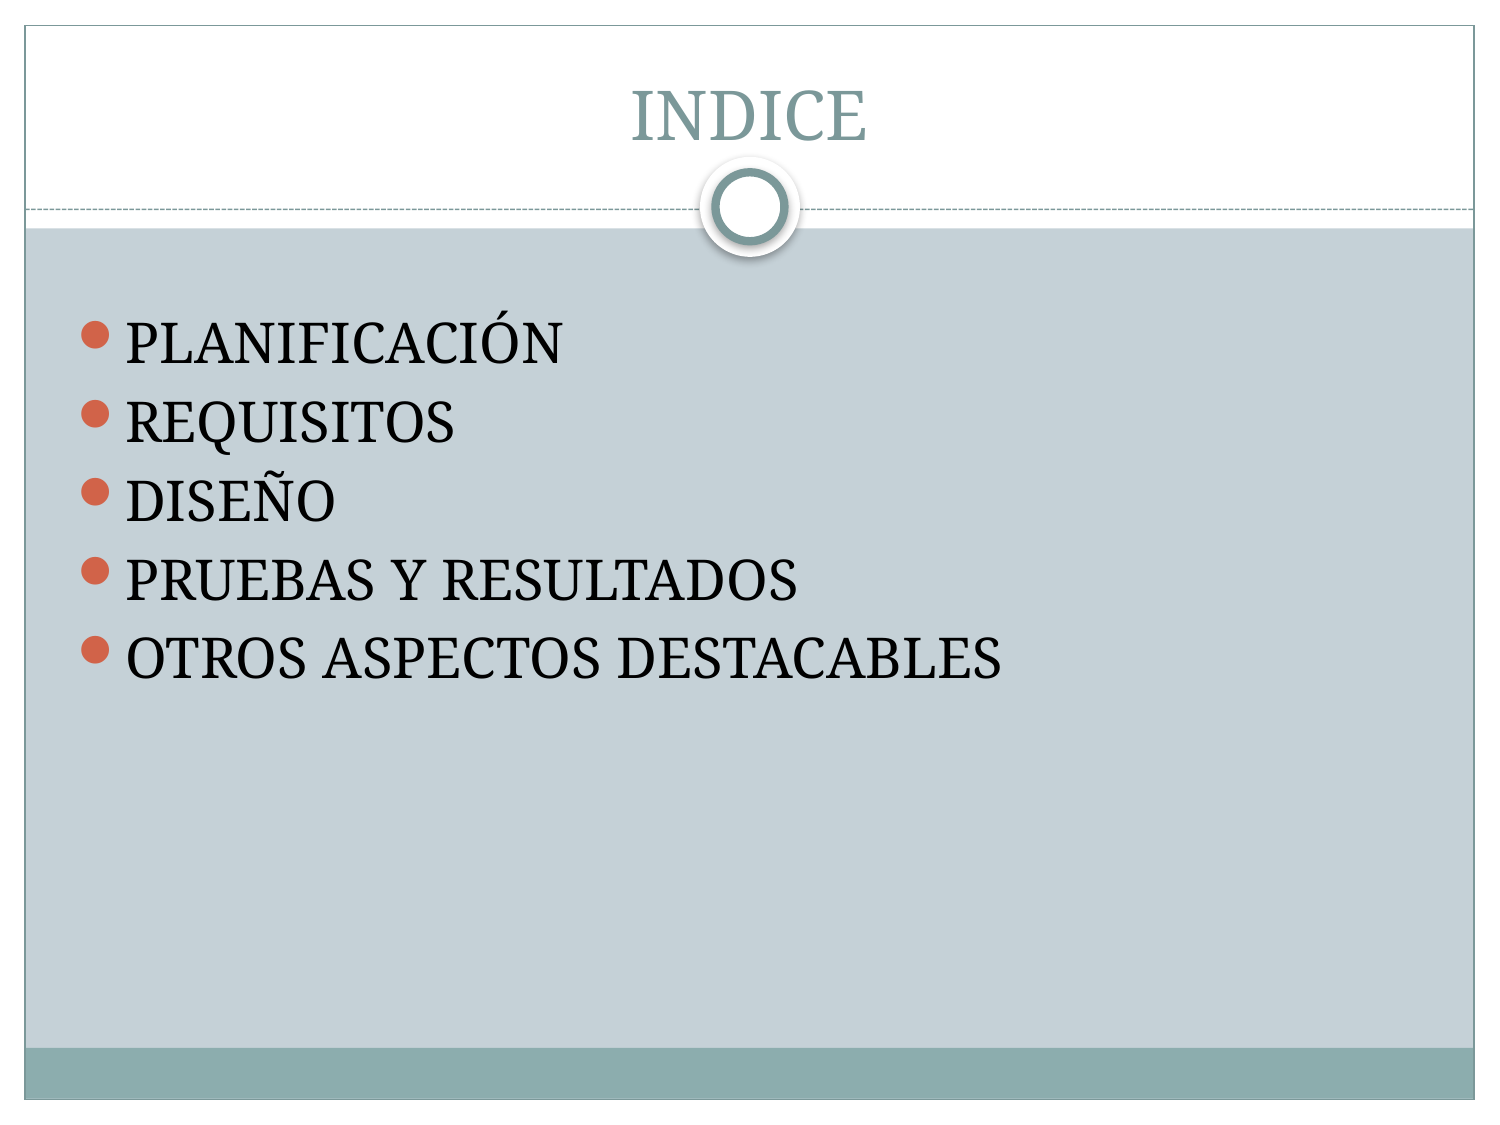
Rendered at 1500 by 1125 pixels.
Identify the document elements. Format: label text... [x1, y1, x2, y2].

list PLANIFICACIÓN REQUISITOS DISEÑO PRUEBAS Y RESULTADOS OTROS ASPECTOS DESTACABLES [62, 299, 1458, 1050]
title INDICE [49, 37, 1450, 162]
